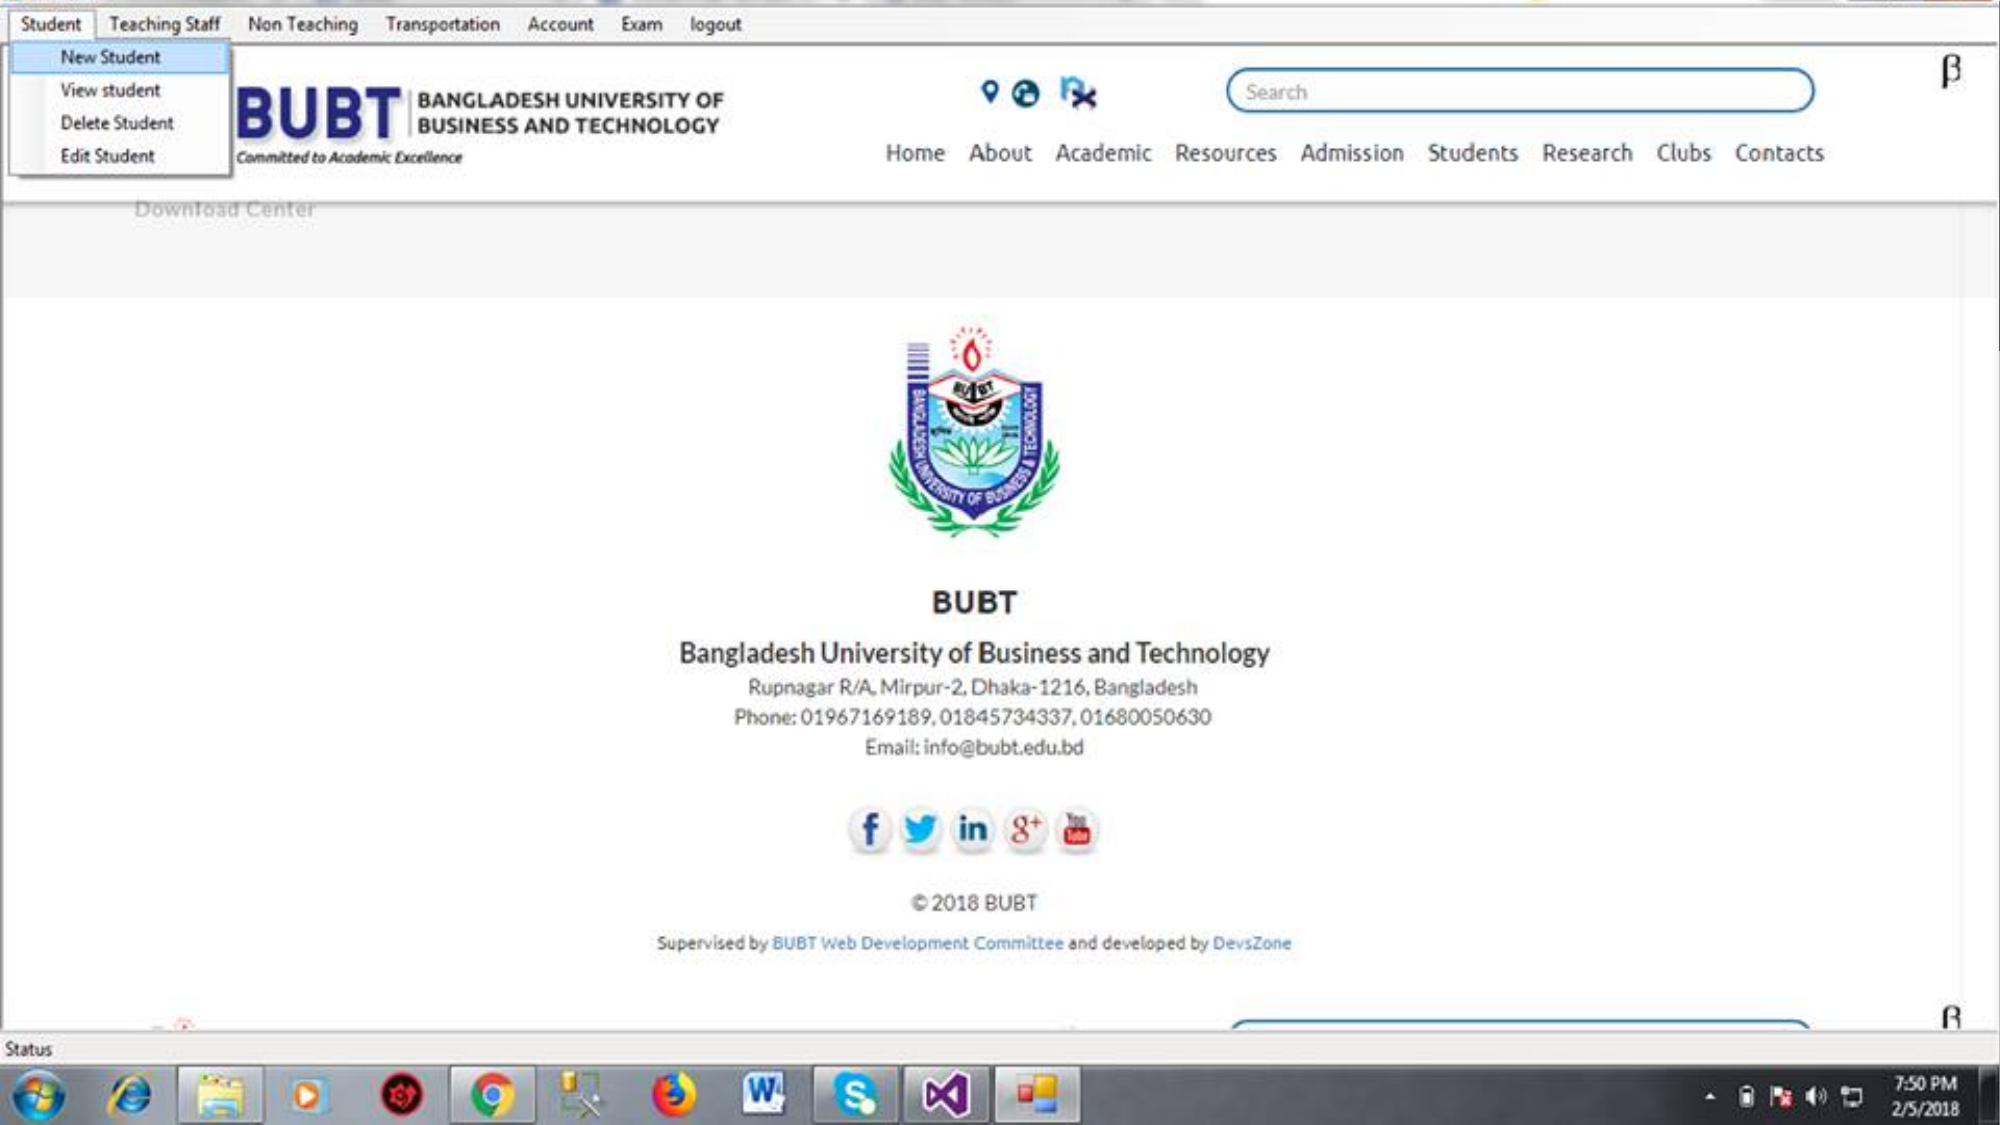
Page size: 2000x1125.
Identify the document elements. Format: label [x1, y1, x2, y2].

list [0, 0, 2000, 1125]
